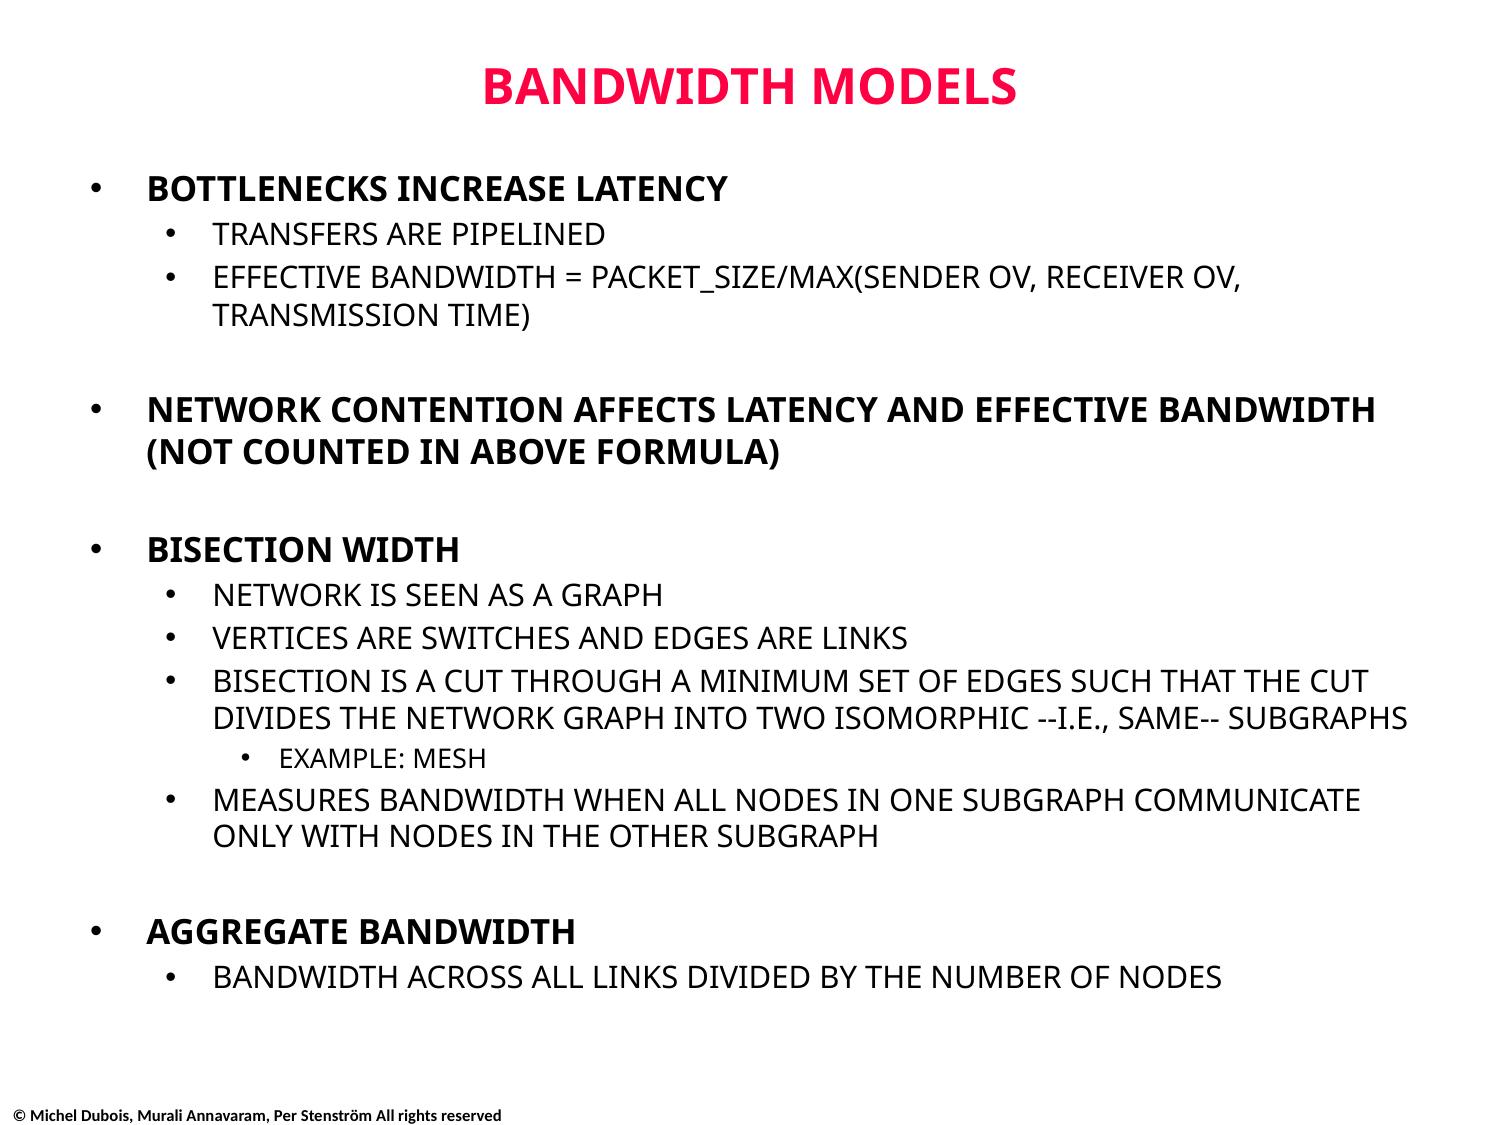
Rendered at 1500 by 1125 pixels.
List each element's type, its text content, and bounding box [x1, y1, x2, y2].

title BANDWIDTH MODELS [74, 9, 1426, 159]
list BOTTLENECKS INCREASE LATENCY TRANSFERS ARE PIPELINED EFFECTIVE BANDWIDTH = PACKET_SIZE/MAX(SENDER OV, RECEIVER OV, TRANSMISSION TIME) NETWORK CONTENTION AFFECTS LATENCY AND EFFECTIVE BANDWIDTH (NOT COUNTED IN ABOVE FORMULA) BISECTION WIDTH NETWORK IS SEEN AS A GRAPH VERTICES ARE SWITCHES AND EDGES ARE LINKS BISECTION IS A CUT THROUGH A MINIMUM SET OF EDGES SUCH THAT THE CUT DIVIDES THE NETWORK GRAPH INTO TWO ISOMORPHIC --I.E., SAME-- SUBGRAPHS EXAMPLE: MESH MEASURES BANDWIDTH WHEN ALL NODES IN ONE SUBGRAPH COMMUNICATE ONLY WITH NODES IN THE OTHER SUBGRAPH AGGREGATE BANDWIDTH BANDWIDTH ACROSS ALL LINKS DIVIDED BY THE NUMBER OF NODES [74, 159, 1426, 1043]
